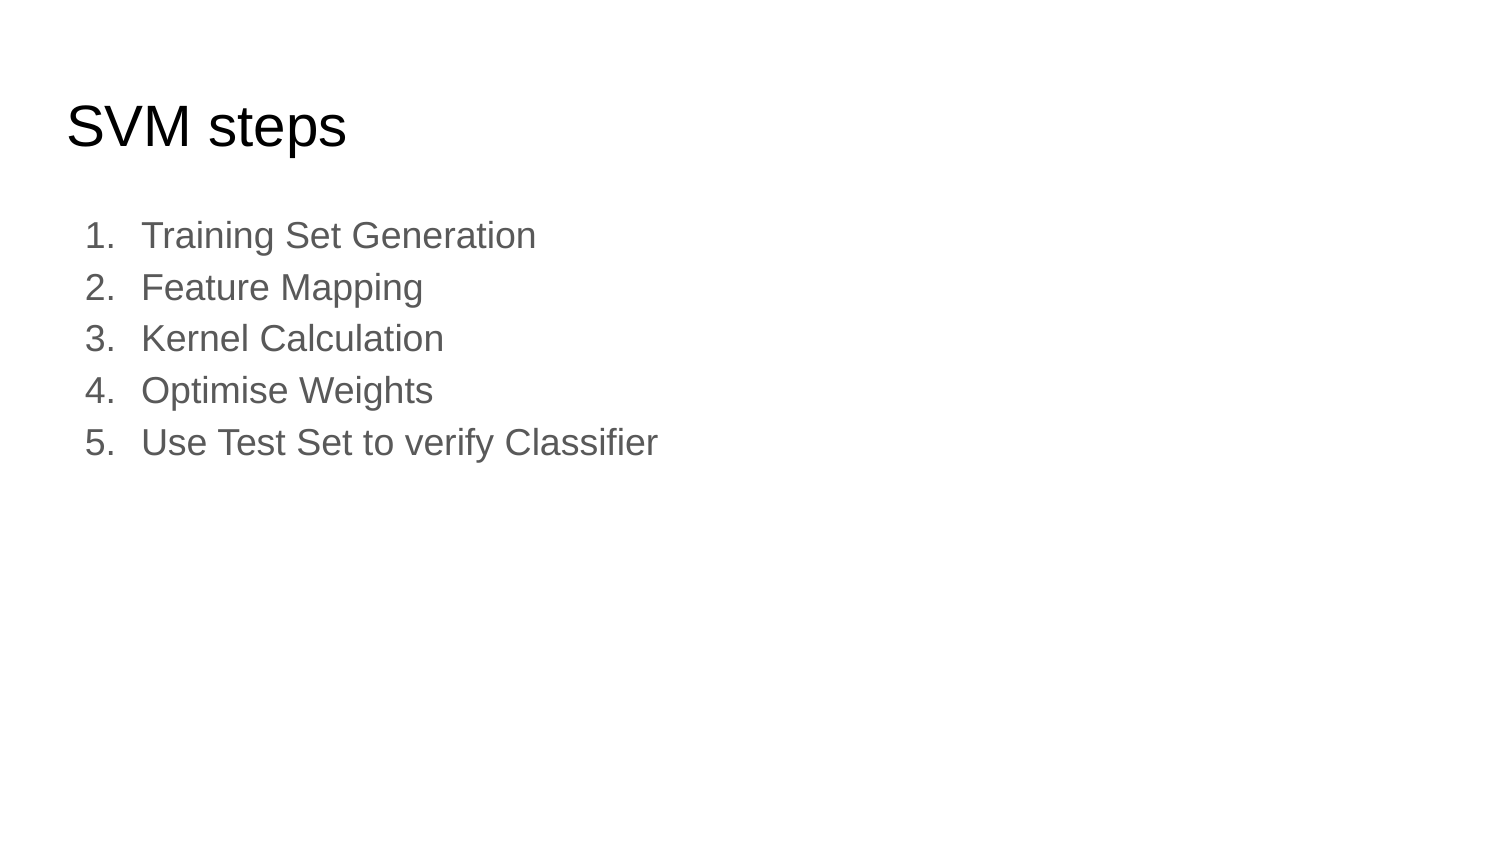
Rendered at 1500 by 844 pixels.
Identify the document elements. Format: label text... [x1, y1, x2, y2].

title SVM steps [51, 72, 1449, 167]
list Training Set Generation Feature Mapping Kernel Calculation Optimise Weights Use Test Set to verify Classifier [51, 189, 1449, 750]
